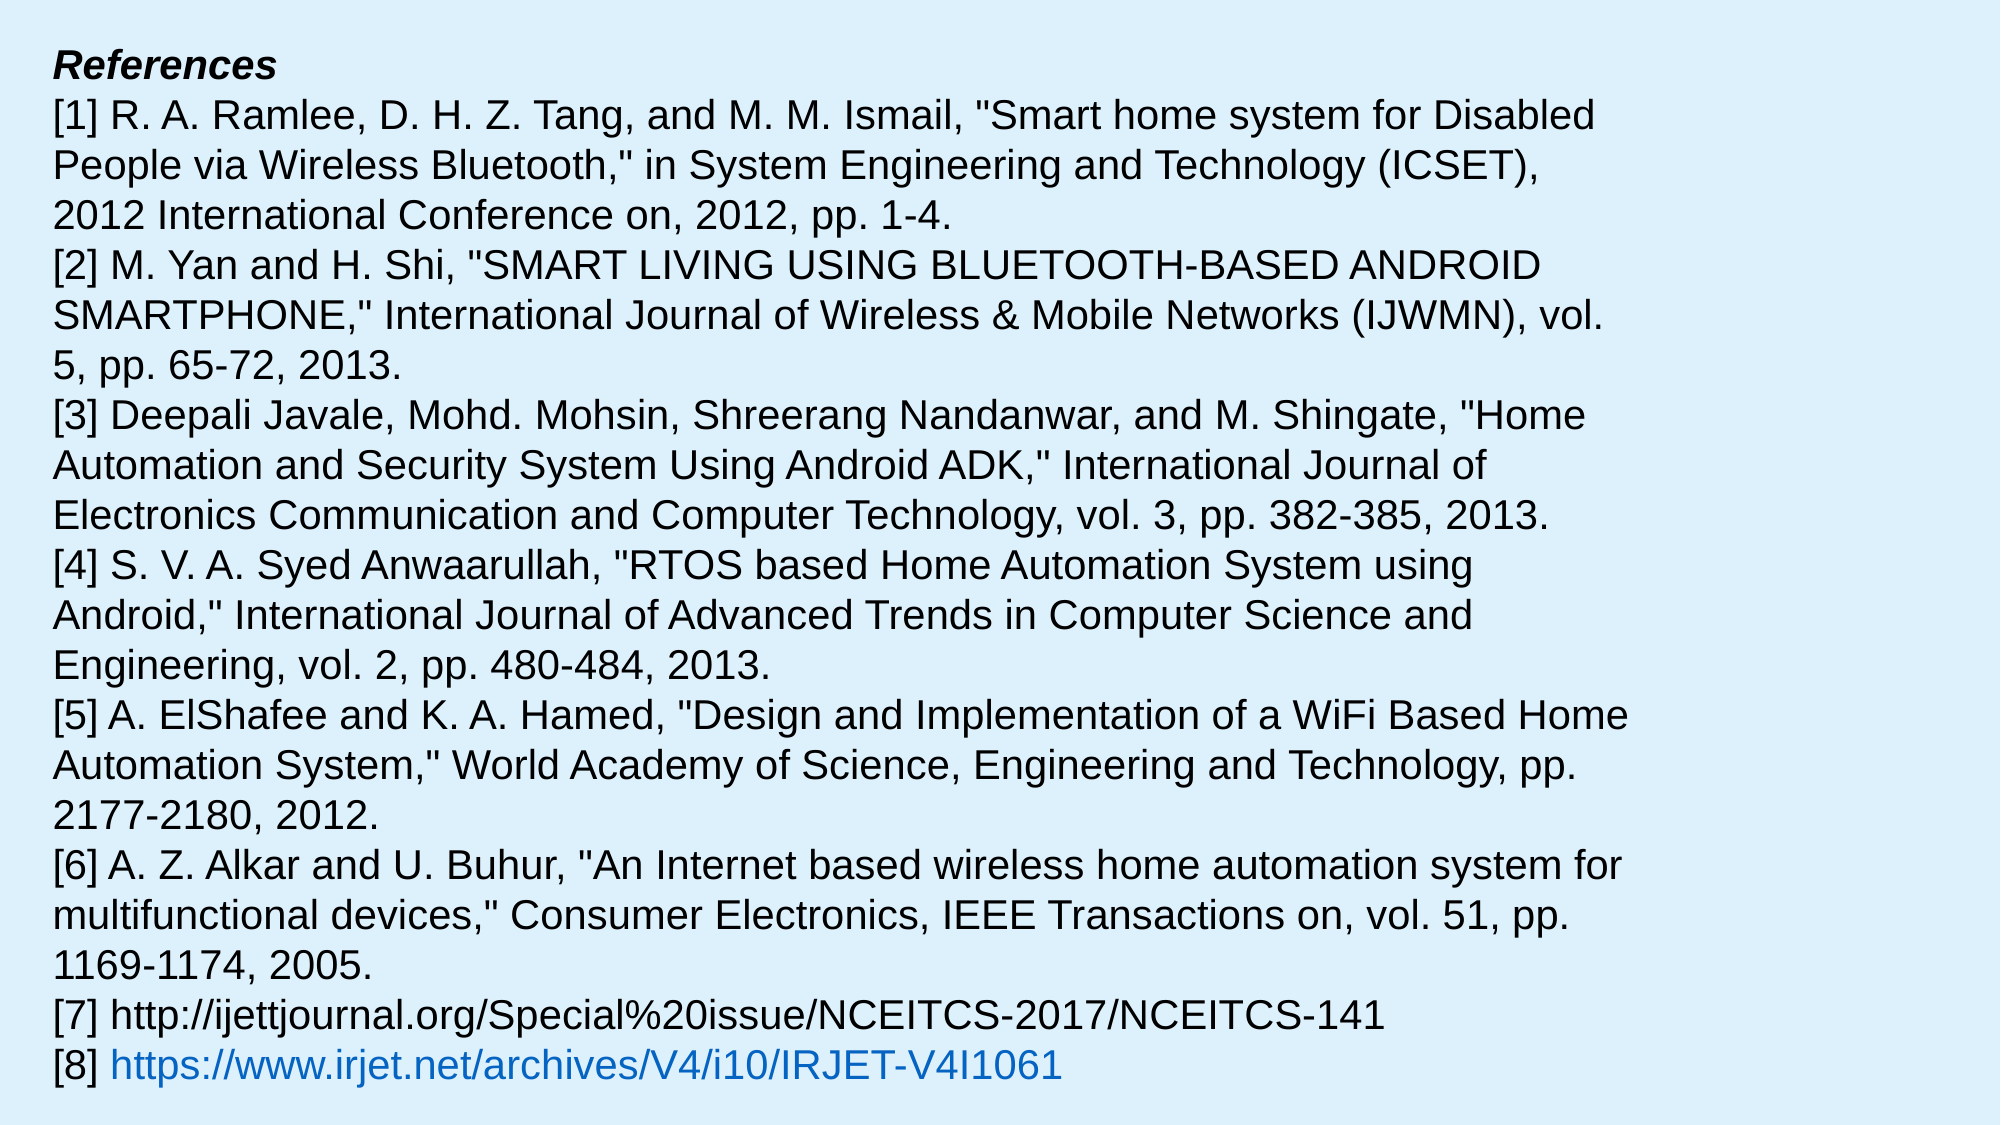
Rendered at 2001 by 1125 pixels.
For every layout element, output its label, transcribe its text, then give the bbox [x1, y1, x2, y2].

list References [1] R. A. Ramlee, D. H. Z. Tang, and M. M. Ismail, "Smart home system for Disabled People via Wireless Bluetooth," in System Engineering and Technology (ICSET), 2012 International Conference on, 2012, pp. 1-4. [2] M. Yan and H. Shi, "SMART LIVING USING BLUETOOTH-BASED ANDROID SMARTPHONE," International Journal of Wireless & Mobile Networks (IJWMN), vol. 5, pp. 65-72, 2013. [3] Deepali Javale, Mohd. Mohsin, Shreerang Nandanwar, and M. Shingate, "Home Automation and Security System Using Android ADK," International Journal of Electronics Communication and Computer Technology, vol. 3, pp. 382-385, 2013. [4] S. V. A. Syed Anwaarullah, "RTOS based Home Automation System using Android," International Journal of Advanced Trends in Computer Science and Engineering, vol. 2, pp. 480-484, 2013. [5] A. ElShafee and K. A. Hamed, "Design and Implementation of a WiFi Based Home Automation System," World Academy of Science, Engineering and Technology, pp. 2177-2180, 2012. [6] A. Z. Alkar and U. Buhur, "An Internet based wireless home automation system for multifunctional devices," Consumer Electronics, IEEE Transactions on, vol. 51, pp. 1169-1174, 2005. [7] http://ijettjournal.org/Special%20issue/NCEITCS-2017/NCEITCS-141 [8] https://www.irjet.net/archives/V4/i10/IRJET-V4I1061 [37, 29, 1647, 1096]
